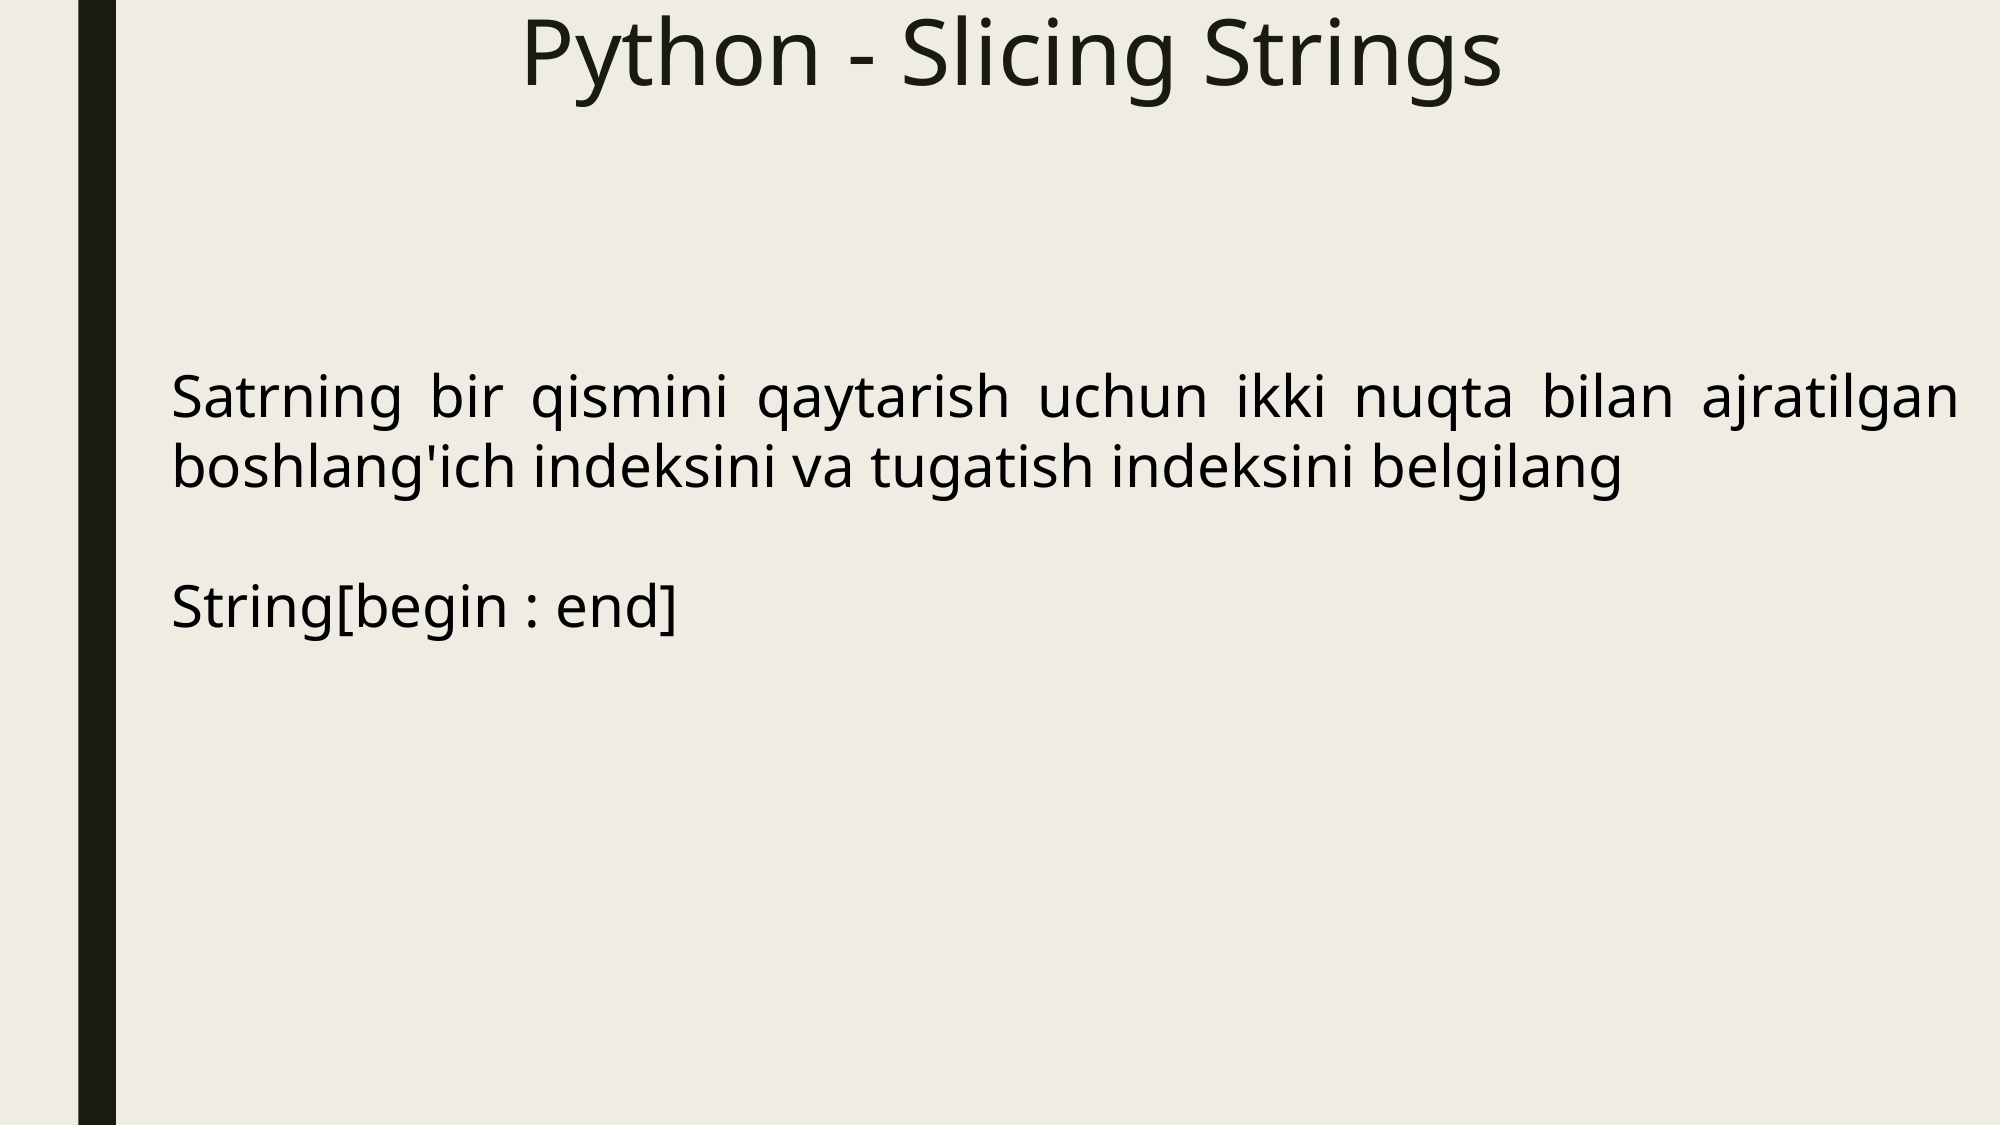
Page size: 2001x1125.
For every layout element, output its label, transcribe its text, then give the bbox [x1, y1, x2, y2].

text_box Satrning bir qismini qaytarish uchun ikki nuqta bilan ajratilgan boshlang'ich indeksini va tugatish indeksini belgilang String[begin : end] [156, 351, 1976, 647]
title Python - Slicing Strings [225, 0, 1800, 117]
